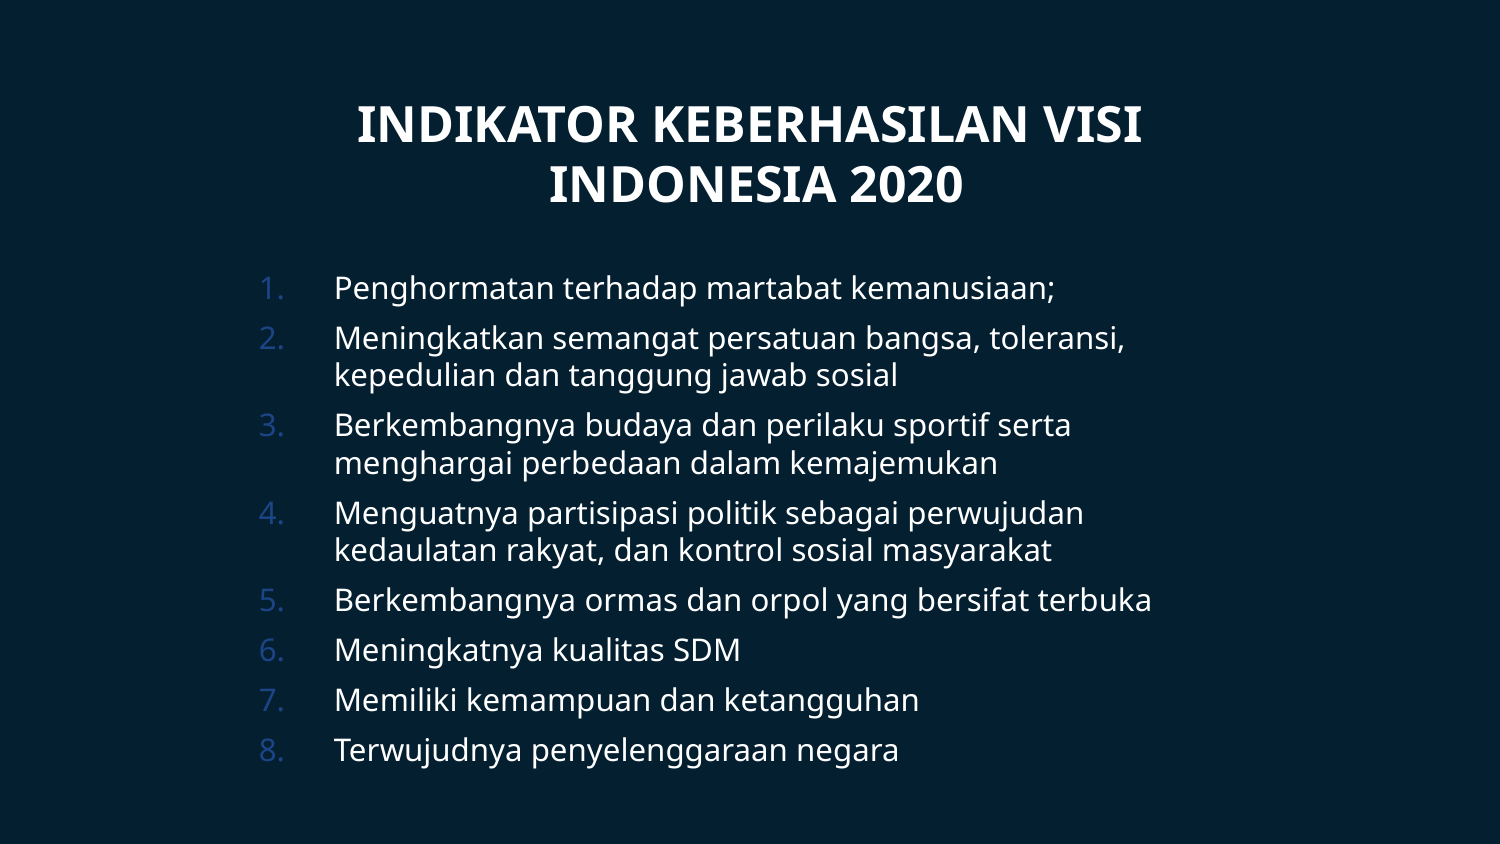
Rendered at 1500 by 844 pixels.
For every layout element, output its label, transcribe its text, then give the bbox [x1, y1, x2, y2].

title INDIKATOR KEBERHASILAN VISI INDONESIA 2020 [243, 52, 1257, 253]
list Penghormatan terhadap martabat kemanusiaan; Meningkatkan semangat persatuan bangsa, toleransi, kepedulian dan tanggung jawab sosial Berkembangnya budaya dan perilaku sportif serta menghargai perbedaan dalam kemajemukan Menguatnya partisipasi politik sebagai perwujudan kedaulatan rakyat, dan kontrol sosial masyarakat Berkembangnya ormas dan orpol yang bersifat terbuka Meningkatnya kualitas SDM Memiliki kemampuan dan ketangguhan Terwujudnya penyelenggaraan negara [243, 253, 1257, 792]
